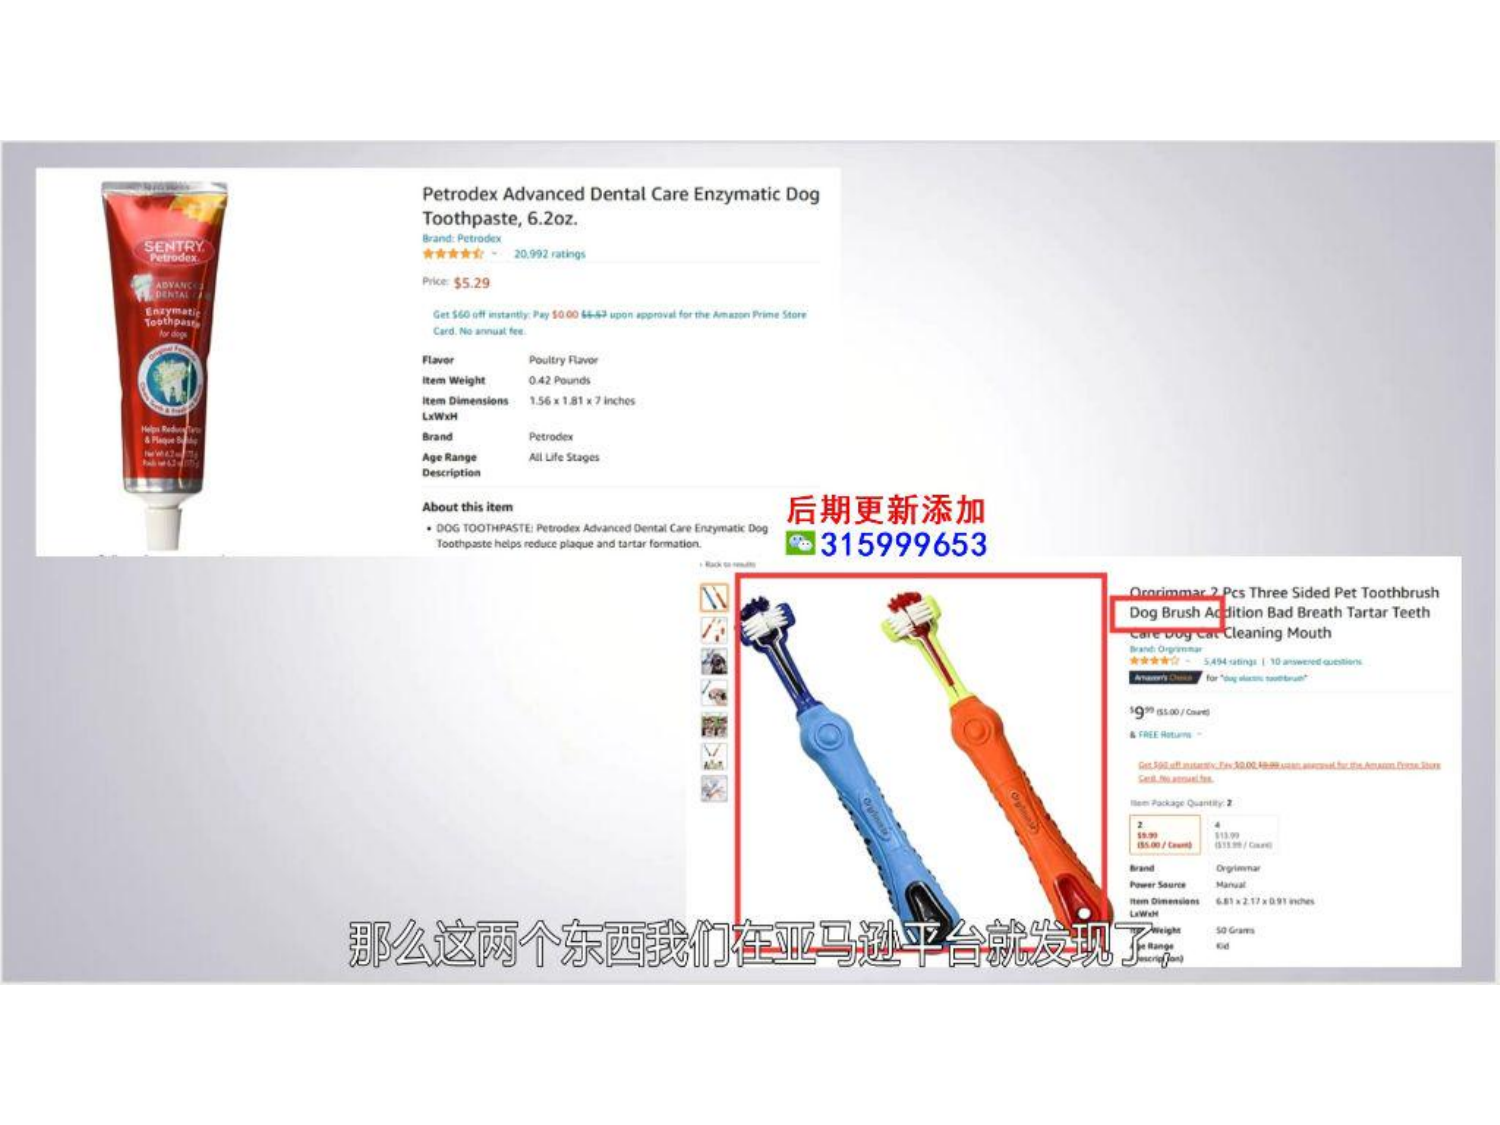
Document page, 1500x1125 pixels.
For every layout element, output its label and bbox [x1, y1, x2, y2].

picture [0, 140, 1500, 985]
